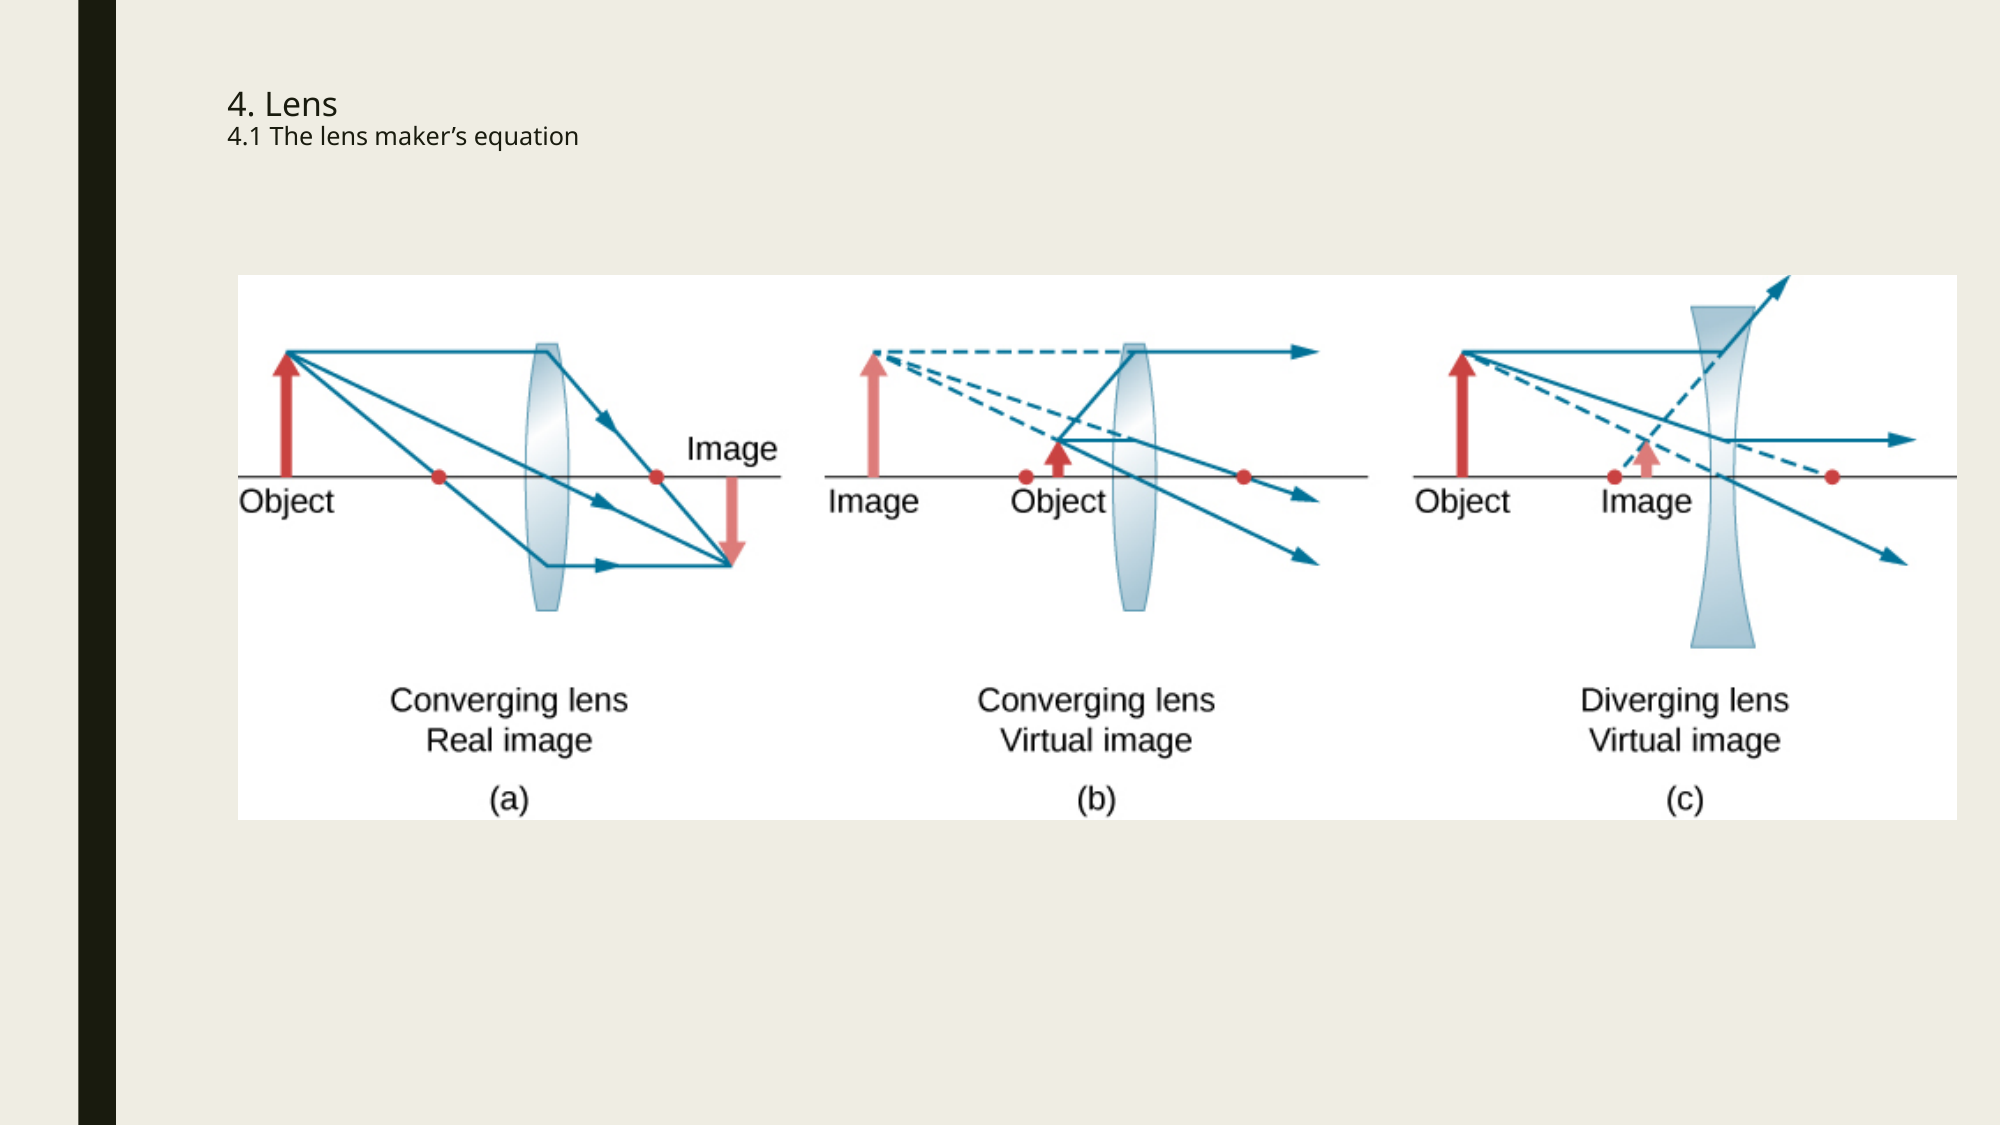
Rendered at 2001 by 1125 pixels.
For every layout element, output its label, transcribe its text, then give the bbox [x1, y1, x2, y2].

title 4. Lens 4.1 The lens maker’s equation [212, 80, 1788, 217]
picture [238, 275, 1957, 820]
